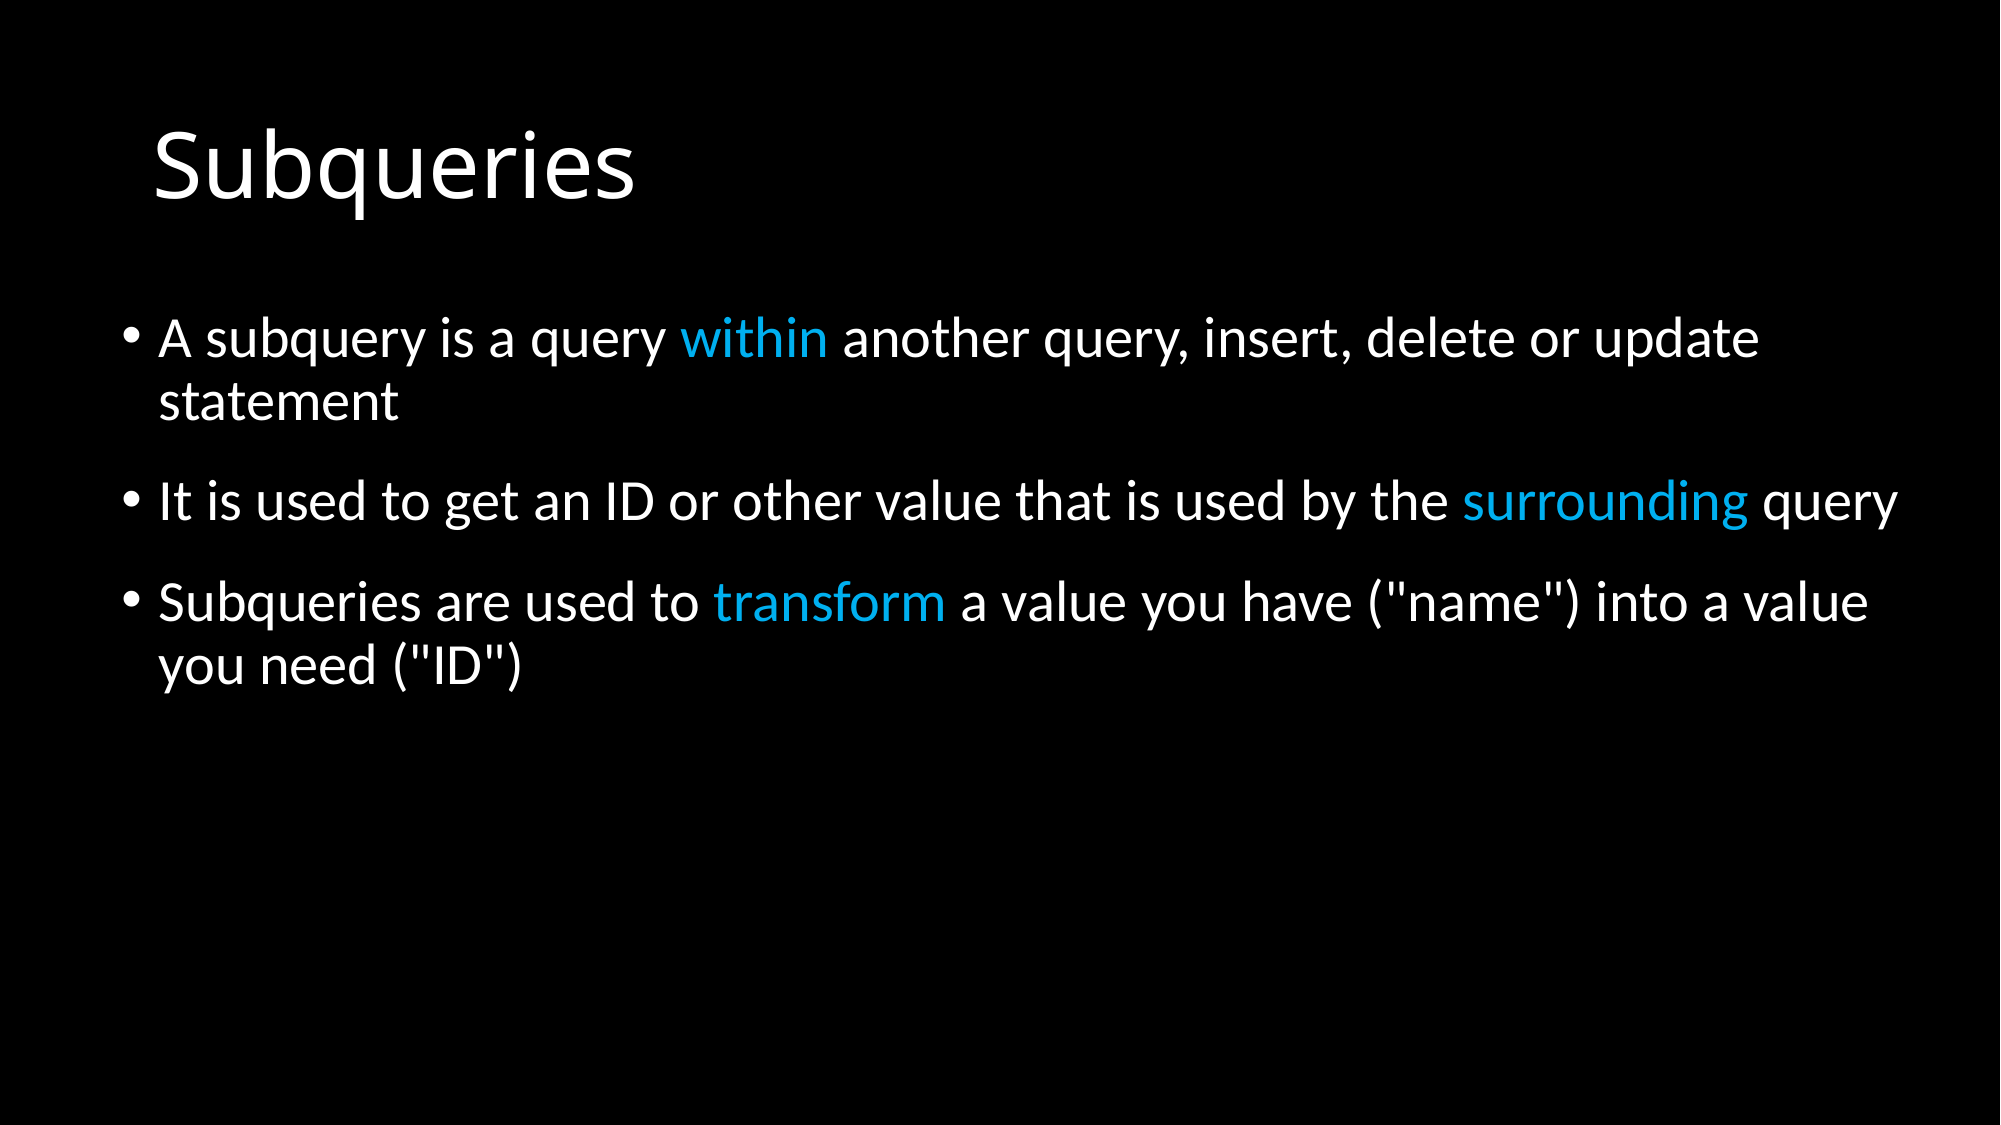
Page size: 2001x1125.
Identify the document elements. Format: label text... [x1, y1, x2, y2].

list A subquery is a query within another query, insert, delete or update statement It is used to get an ID or other value that is used by the surrounding query Subqueries are used to transform a value you have ("name") into a value you need ("ID") [106, 299, 1980, 1014]
title Subqueries [137, 59, 1863, 278]
